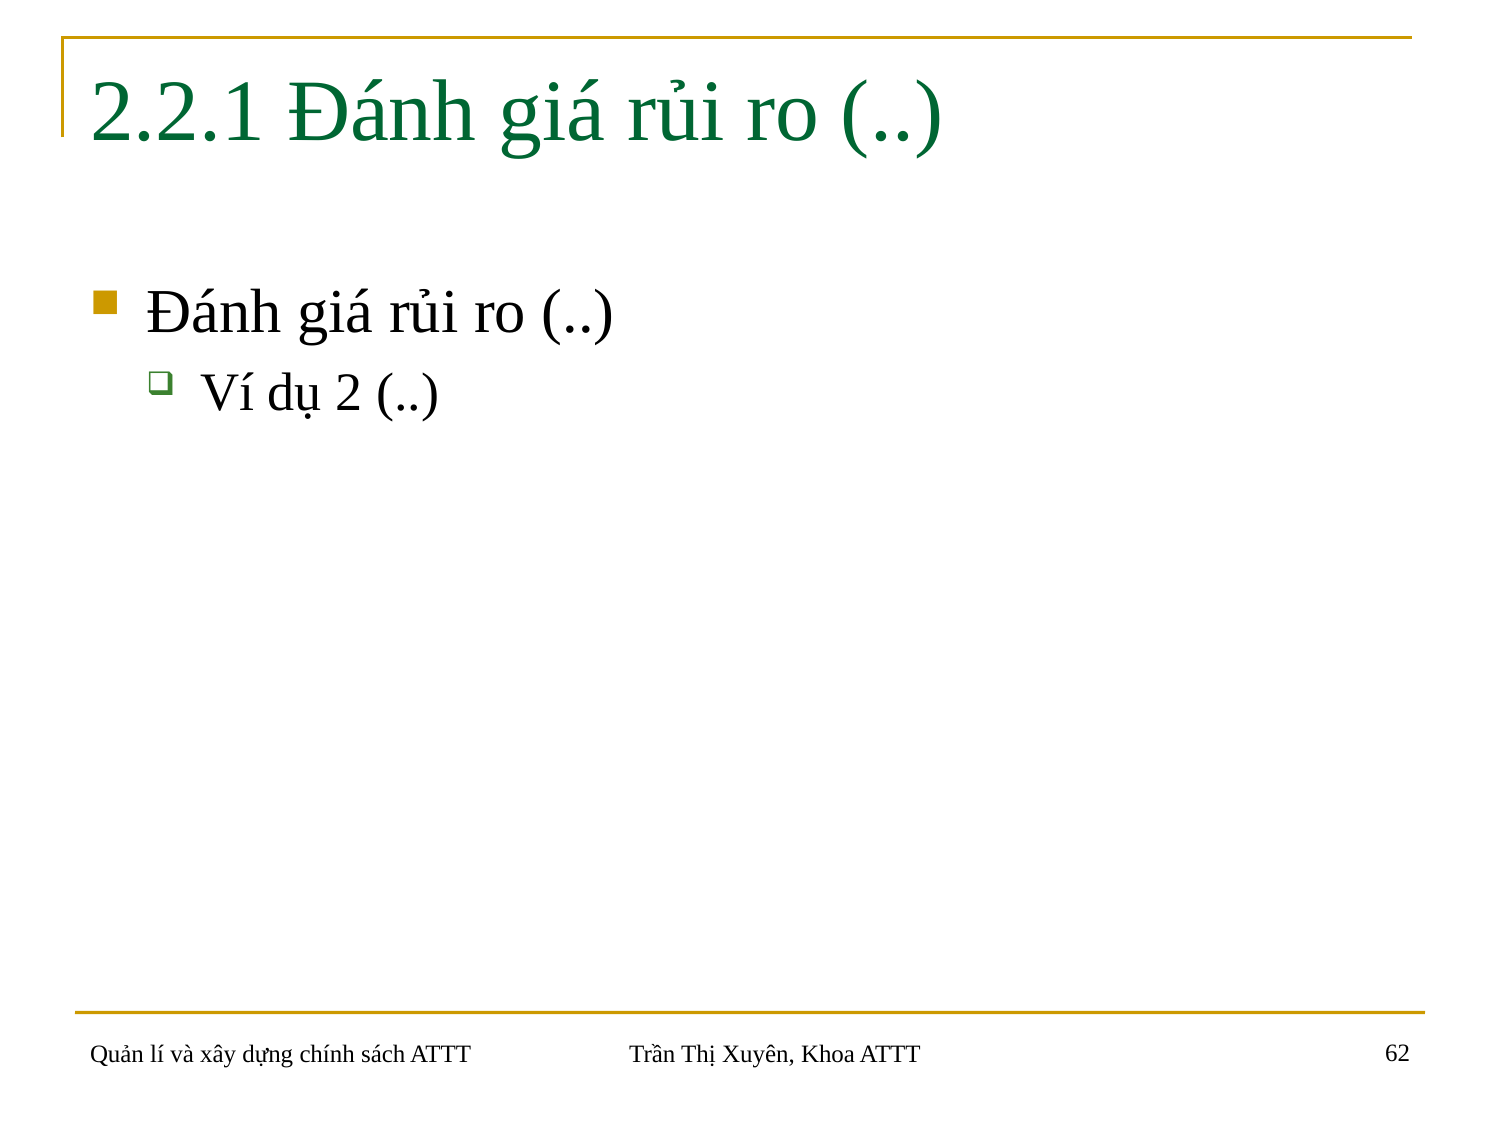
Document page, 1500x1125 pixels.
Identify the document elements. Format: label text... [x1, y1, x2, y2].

slide_number Quản lí và xây dựng chính sách ATTT [75, 999, 500, 1075]
footer Trần Thị Xuyên, Khoa ATTT [562, 999, 988, 1075]
title 2.2.1 Đánh giá rủi ro (..) [75, 45, 1425, 233]
slide_number 62 [1074, 999, 1425, 1075]
